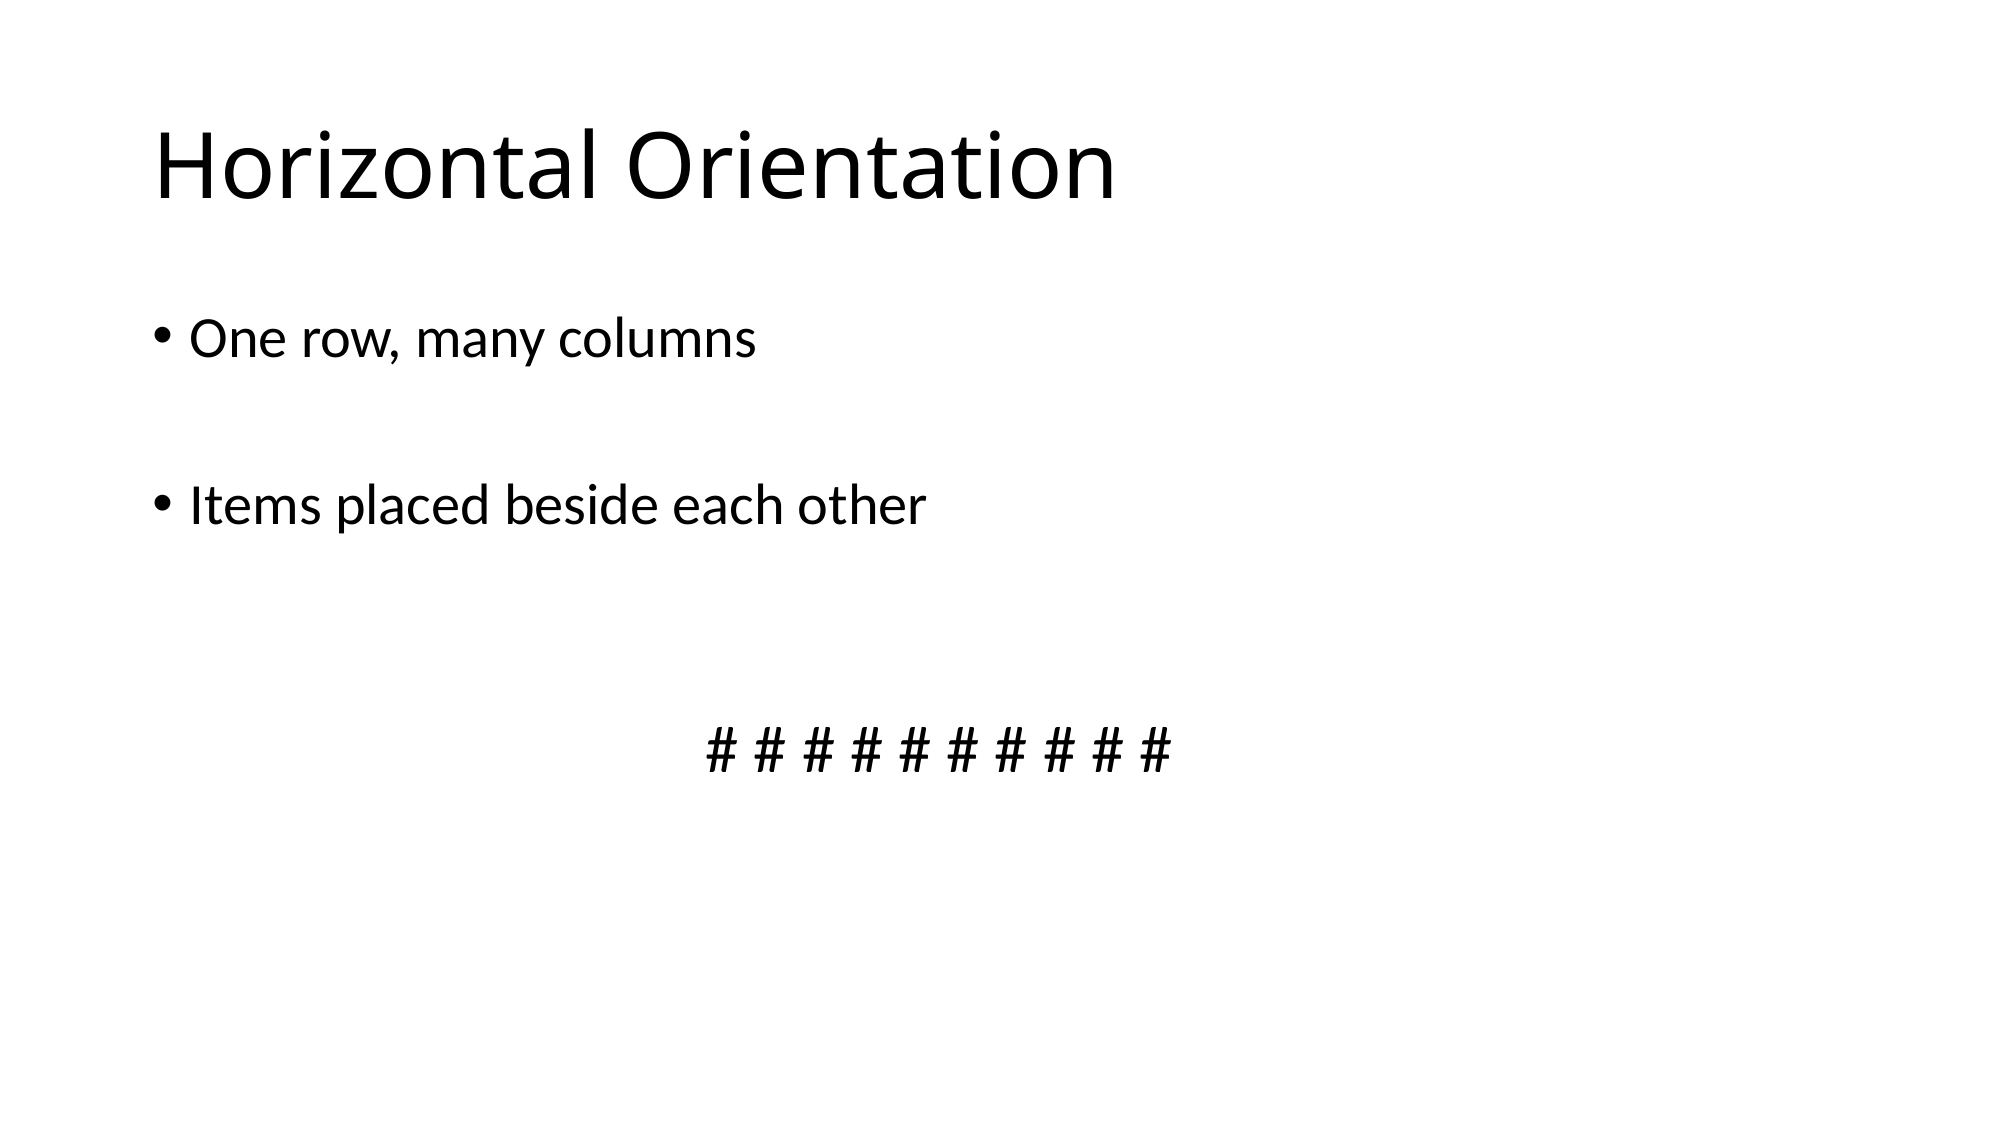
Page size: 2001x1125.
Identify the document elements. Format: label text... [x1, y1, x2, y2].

title Horizontal Orientation [137, 59, 1863, 278]
list One row, many columns Items placed beside each other [137, 299, 1863, 1014]
text_box # # # # # # # # # # [690, 698, 1189, 794]
